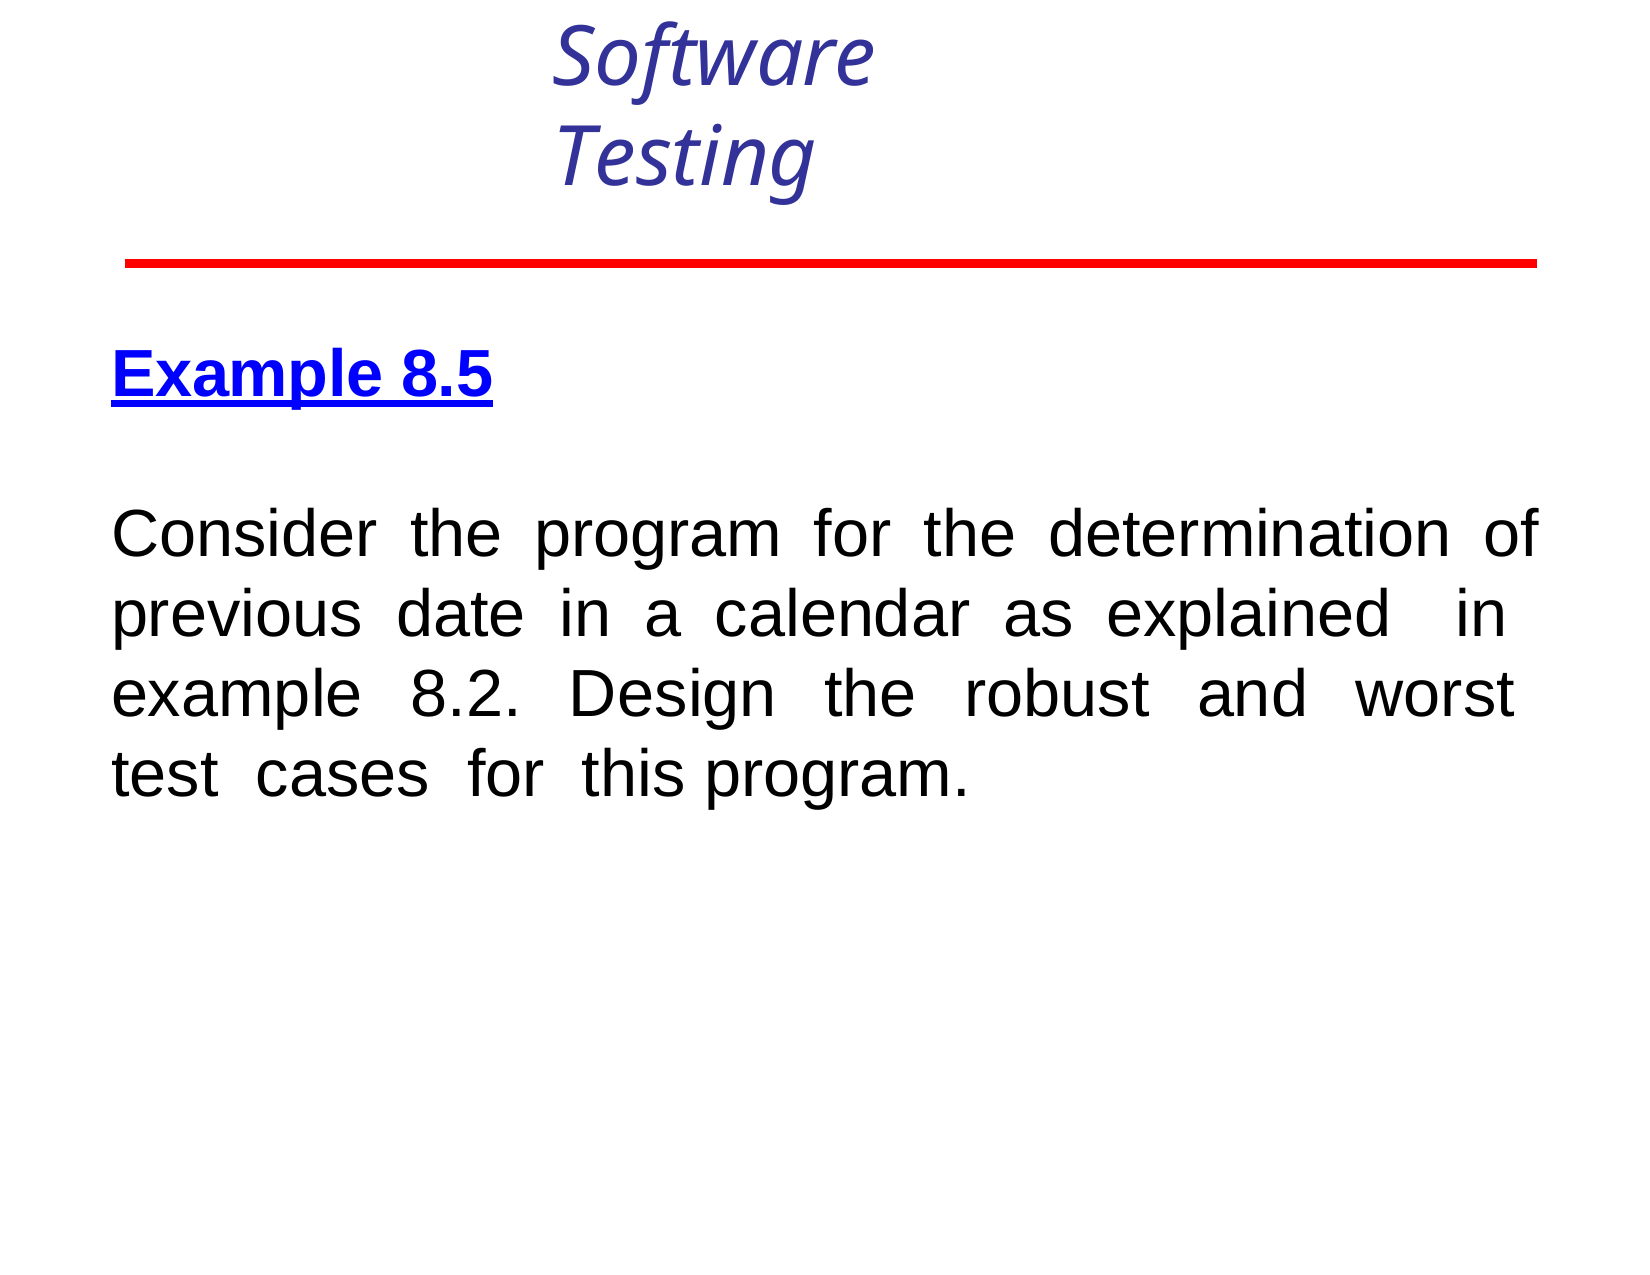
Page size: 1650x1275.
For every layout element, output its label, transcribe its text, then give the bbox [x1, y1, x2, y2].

text_box Software Testing [550, 2, 1060, 203]
text_box Example 8.5 Consider the program for the determination of previous date in a calendar as explained in example 8.2. Design the robust and worst test cases for this program. [108, 329, 1540, 810]
